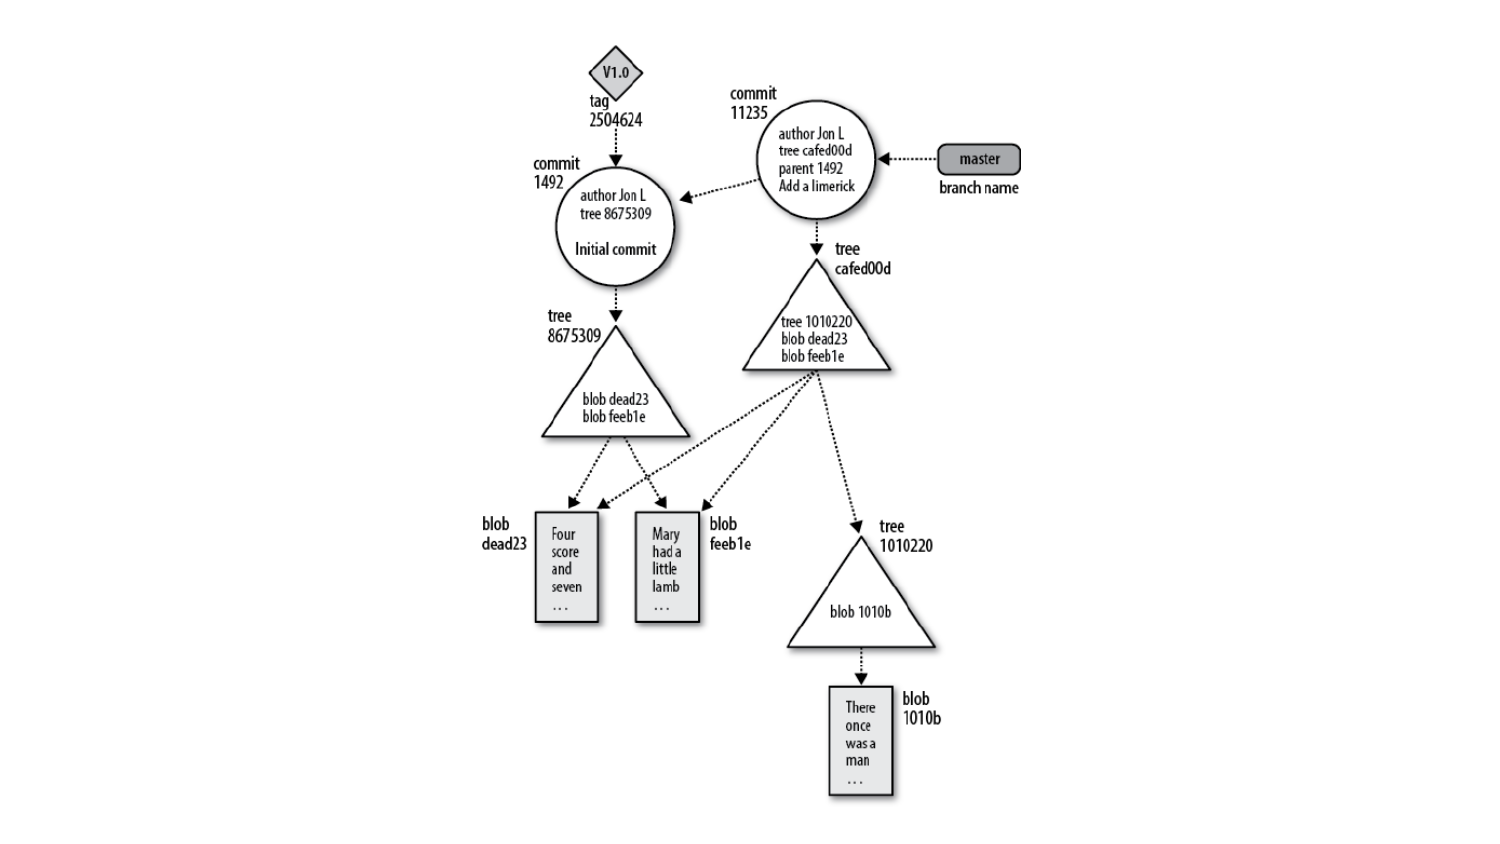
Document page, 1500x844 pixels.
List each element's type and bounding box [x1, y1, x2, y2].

picture [357, 30, 1143, 825]
